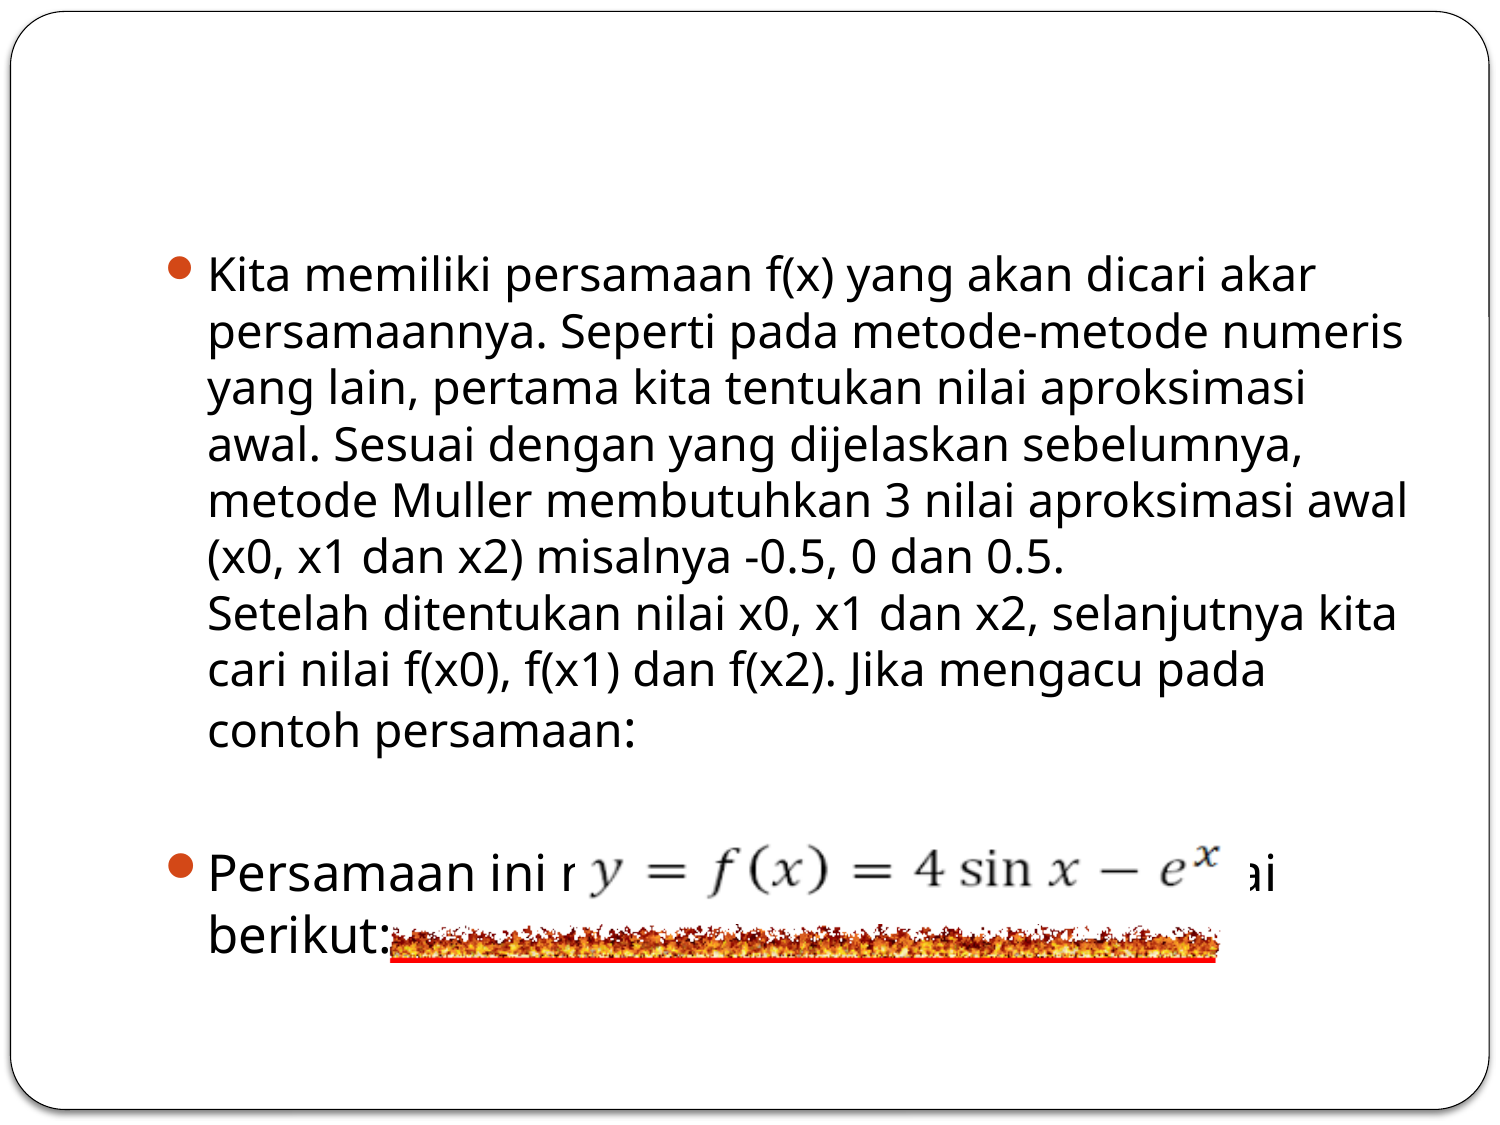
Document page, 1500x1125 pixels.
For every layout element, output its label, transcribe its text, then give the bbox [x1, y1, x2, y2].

picture [574, 837, 1251, 918]
picture [387, 924, 1224, 963]
list Kita memiliki persamaan f(x) yang akan dicari akar persamaannya. Seperti pada metode-metode numeris yang lain, pertama kita tentukan nilai aproksimasi awal. Sesuai dengan yang dijelaskan sebelumnya, metode Muller membutuhkan 3 nilai aproksimasi awal (x0, x1 dan x2) misalnya -0.5, 0 dan 0.5. Setelah ditentukan nilai x0, x1 dan x2, selanjutnya kita cari nilai f(x0), f(x1) dan f(x2). Jika mengacu pada contoh persamaan: Persamaan ini memiliki grafik fungsi sebagai berikut: [150, 237, 1425, 988]
